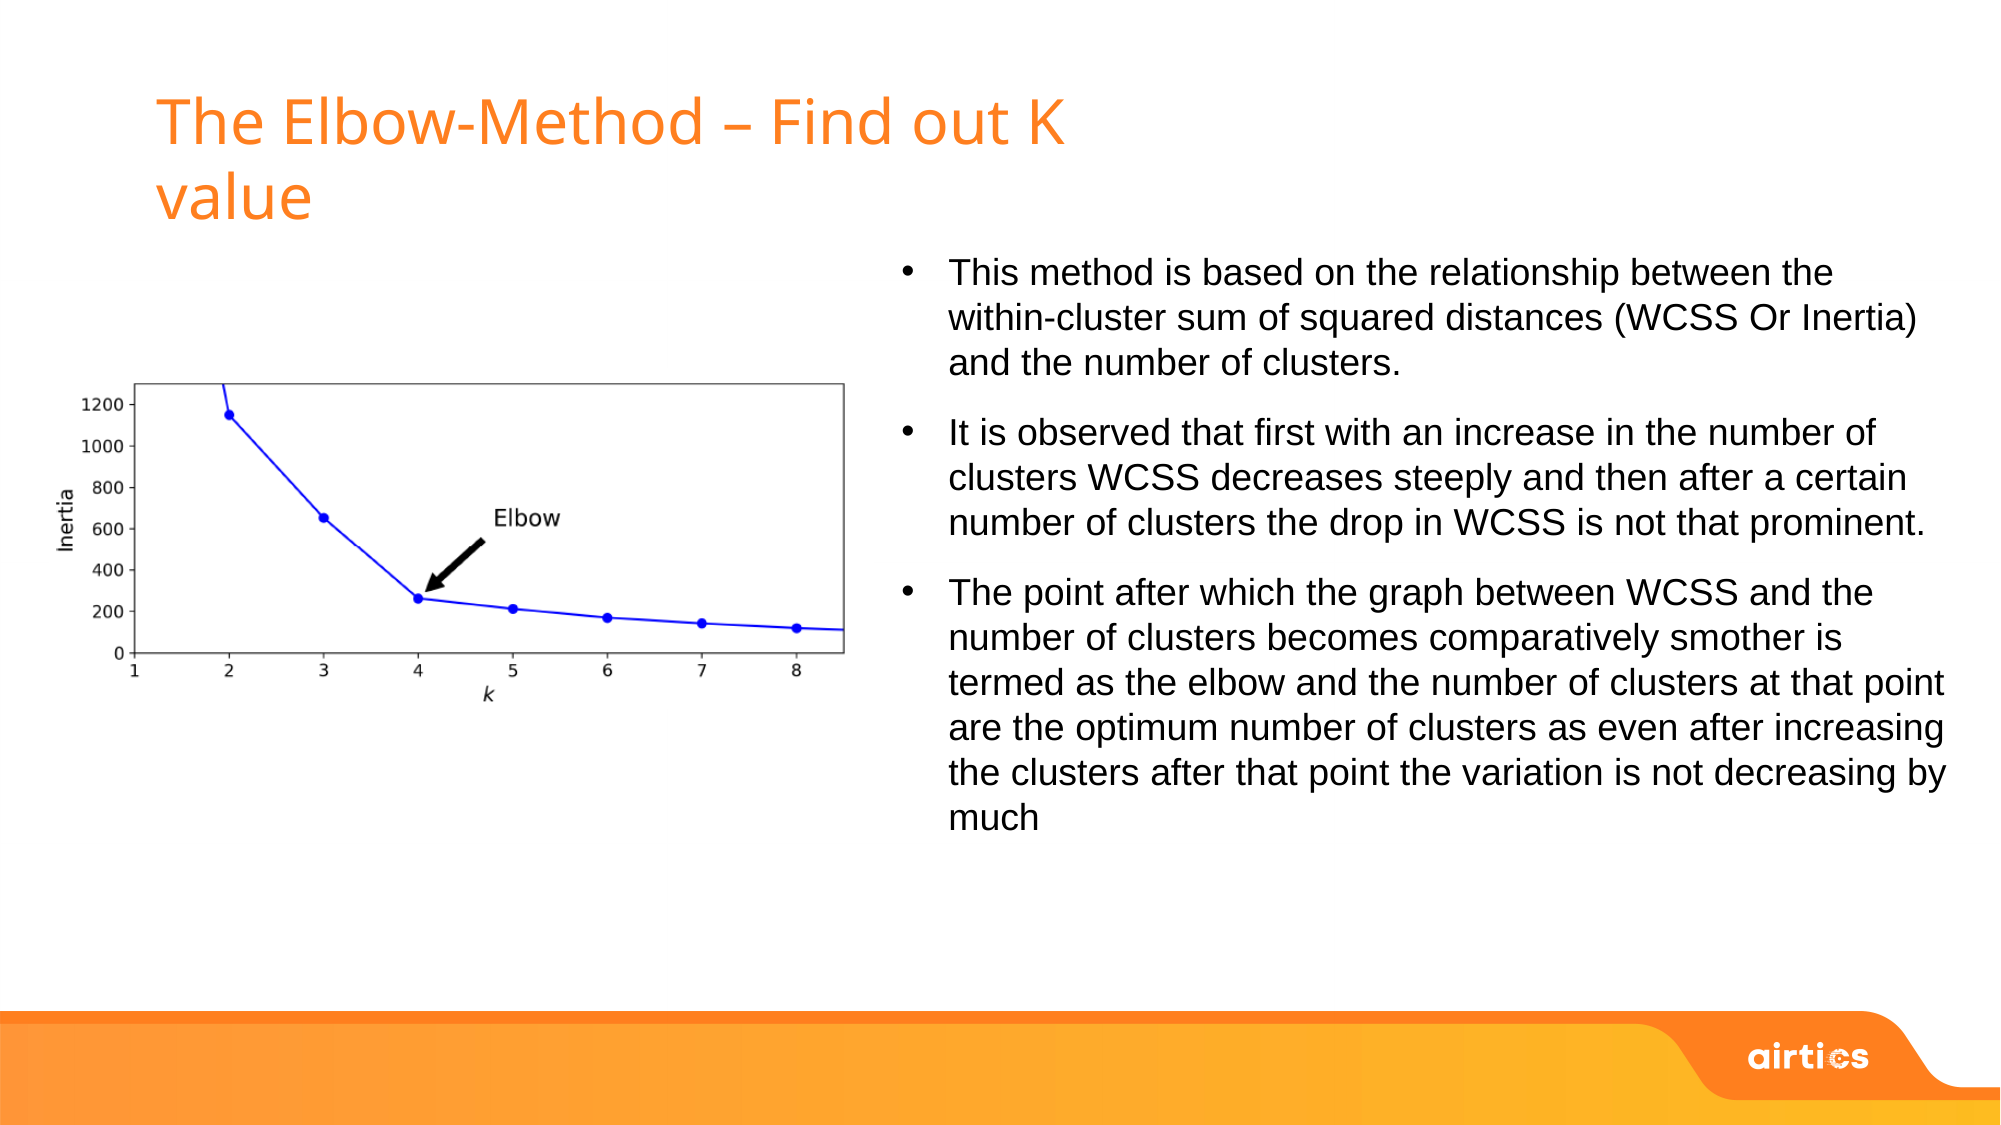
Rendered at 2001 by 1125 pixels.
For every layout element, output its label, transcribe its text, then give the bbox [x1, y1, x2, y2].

text_box This method is based on the relationship between the within-cluster sum of squared distances (WCSS Or Inertia) and the number of clusters. It is observed that first with an increase in the number of clusters WCSS decreases steeply and then after a certain number of clusters the drop in WCSS is not that prominent. The point after which the graph between WCSS and the number of clusters becomes comparatively smother is termed as the elbow and the number of clusters at that point are the optimum number of clusters as even after increasing the clusters after that point the variation is not decreasing by much [886, 240, 1964, 846]
text_box The Elbow-Method – Find out K value [141, 74, 1142, 314]
picture [0, 0, 2001, 1125]
